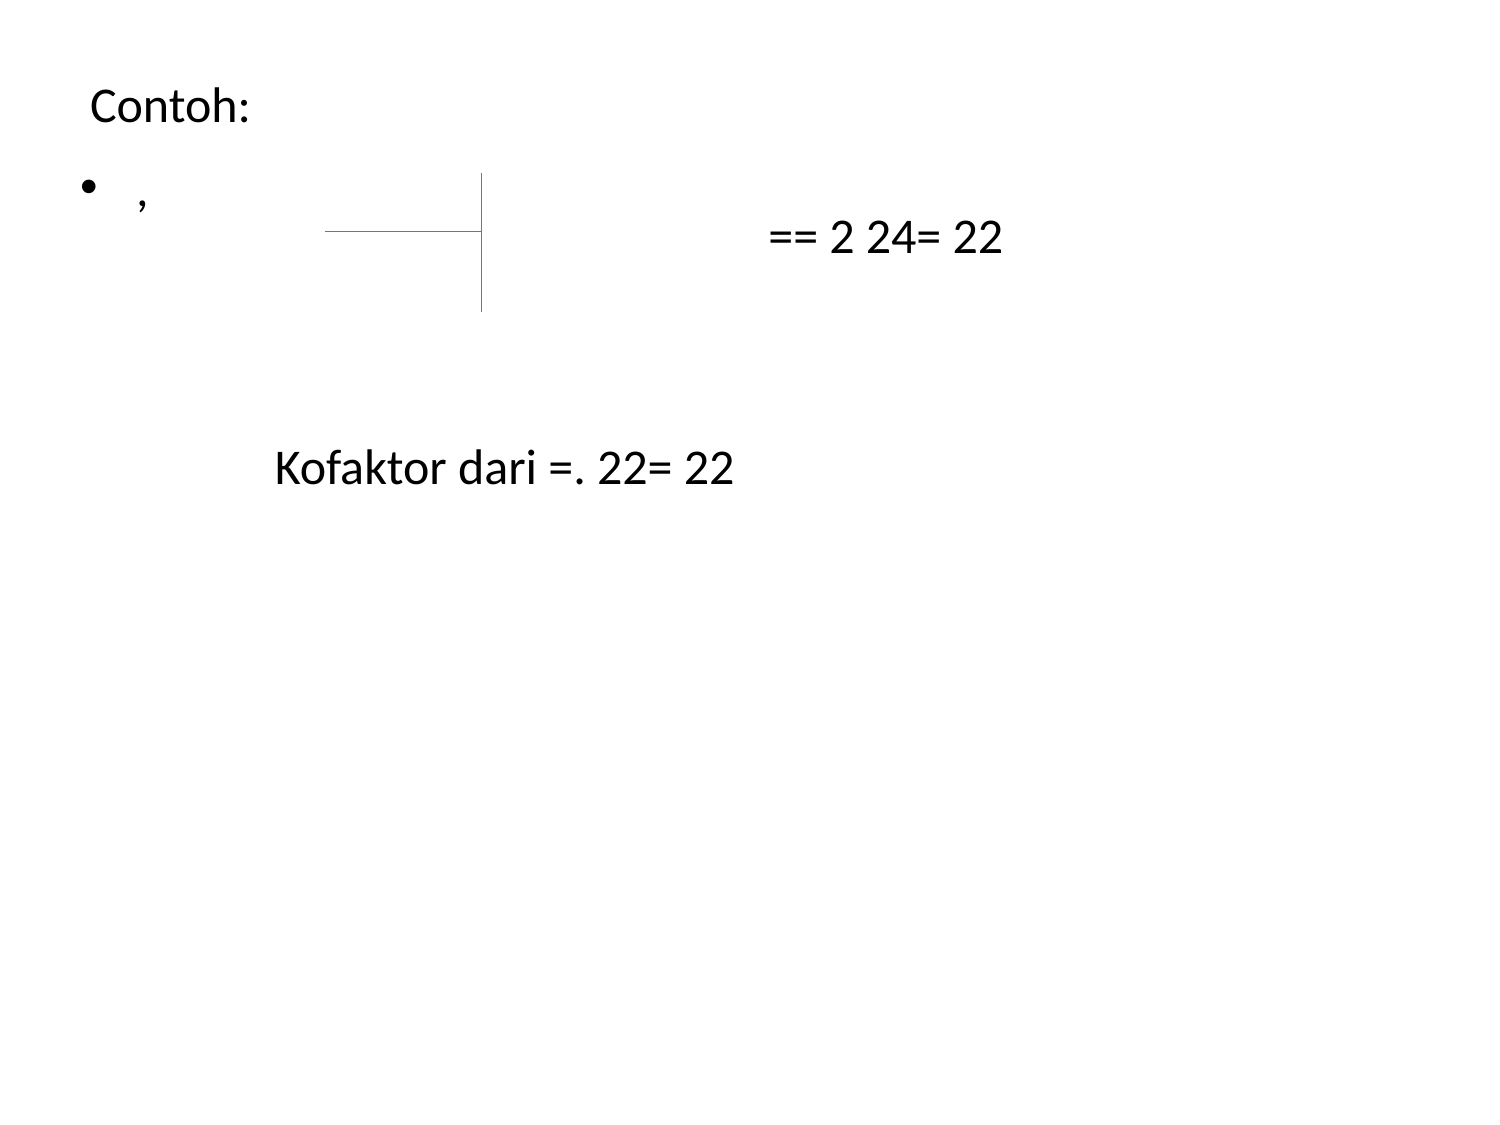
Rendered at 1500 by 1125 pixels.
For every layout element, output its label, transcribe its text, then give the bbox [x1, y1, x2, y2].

title Contoh: [75, 45, 1425, 161]
